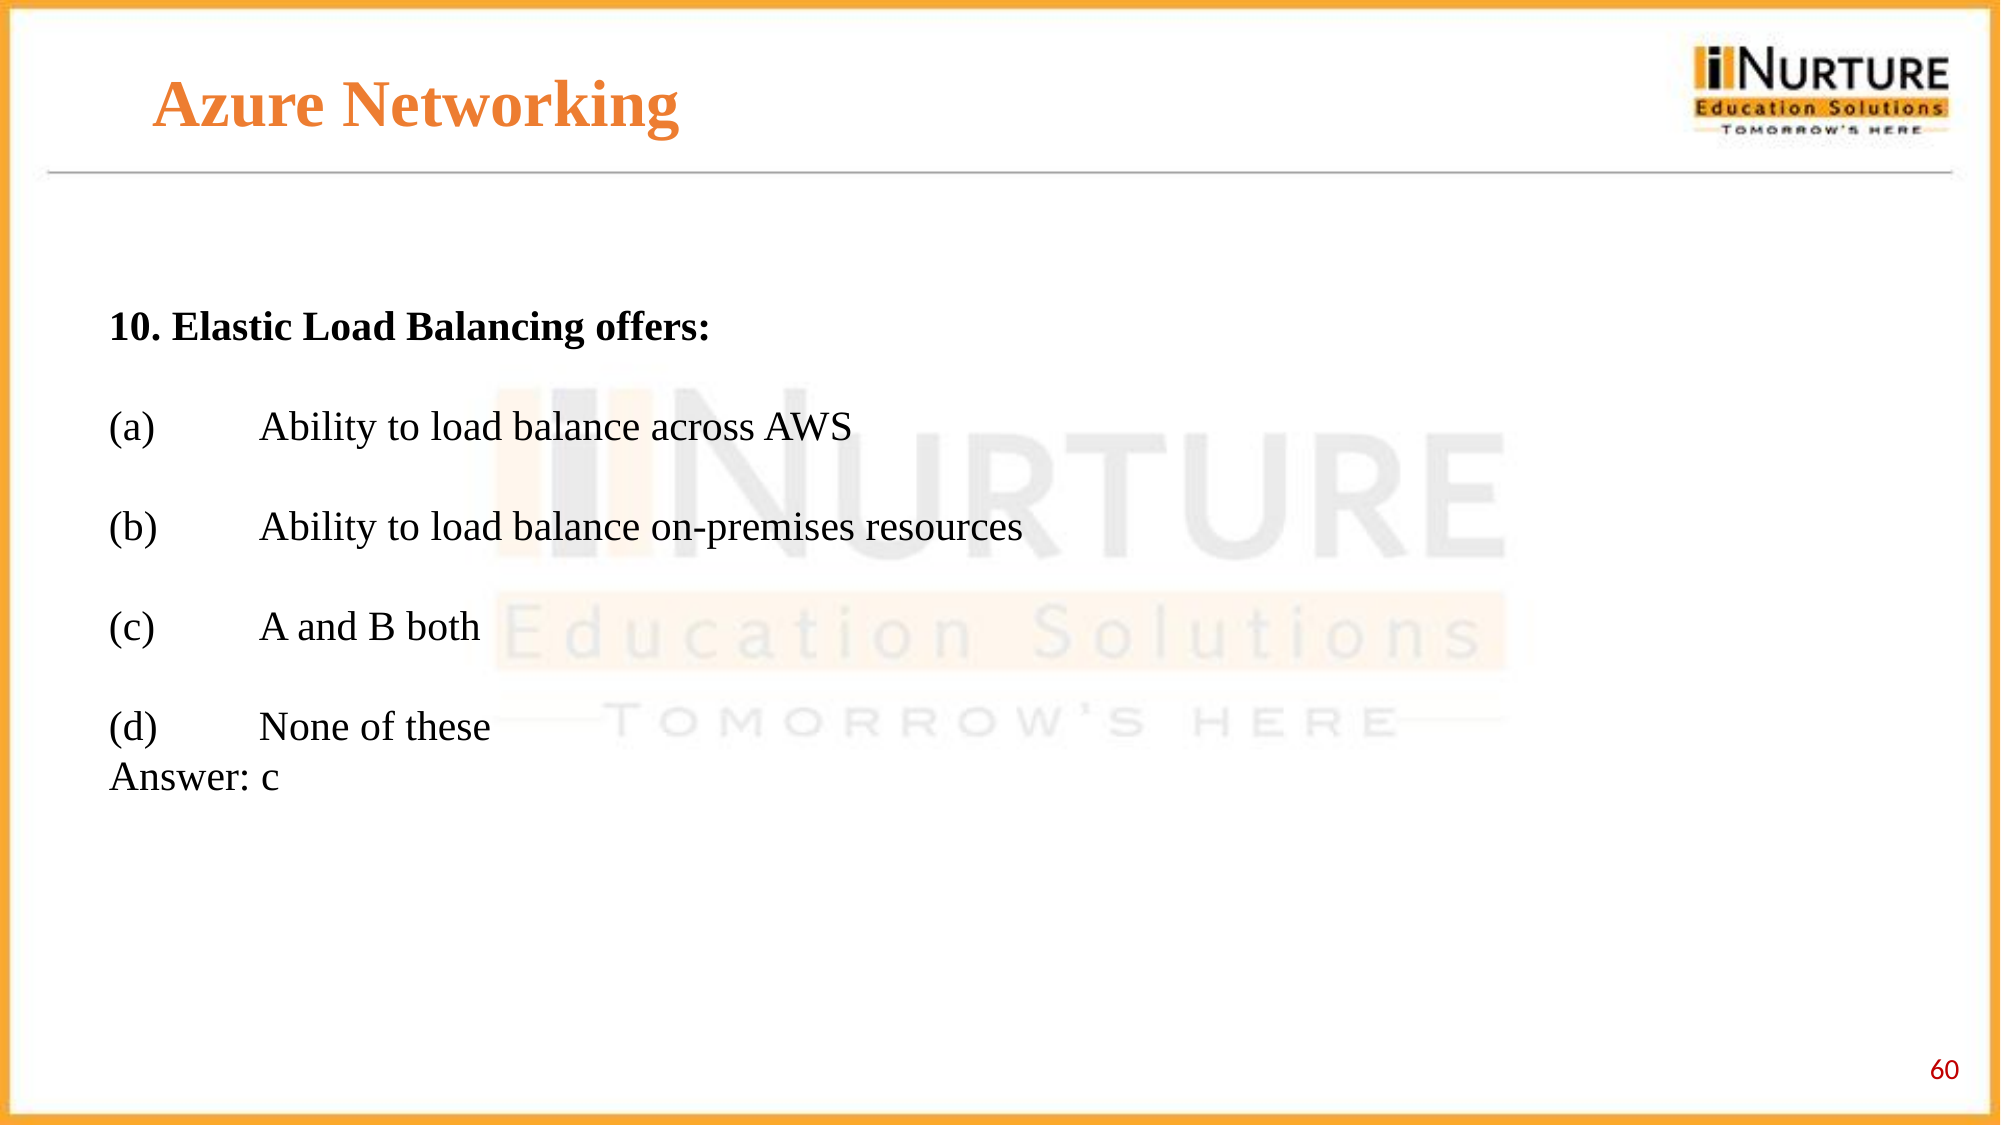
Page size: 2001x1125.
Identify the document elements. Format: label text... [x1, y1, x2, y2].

title Azure Networking [137, 59, 787, 150]
picture [0, 0, 2001, 1125]
text_box 10. Elastic Load Balancing offers: (a) Ability to load balance across AWS (b) Ability to load balance on-premises resources (c) A and B both (d) None of these Answer: c [93, 291, 1915, 807]
slide_number ‹#› [1840, 1042, 1975, 1103]
